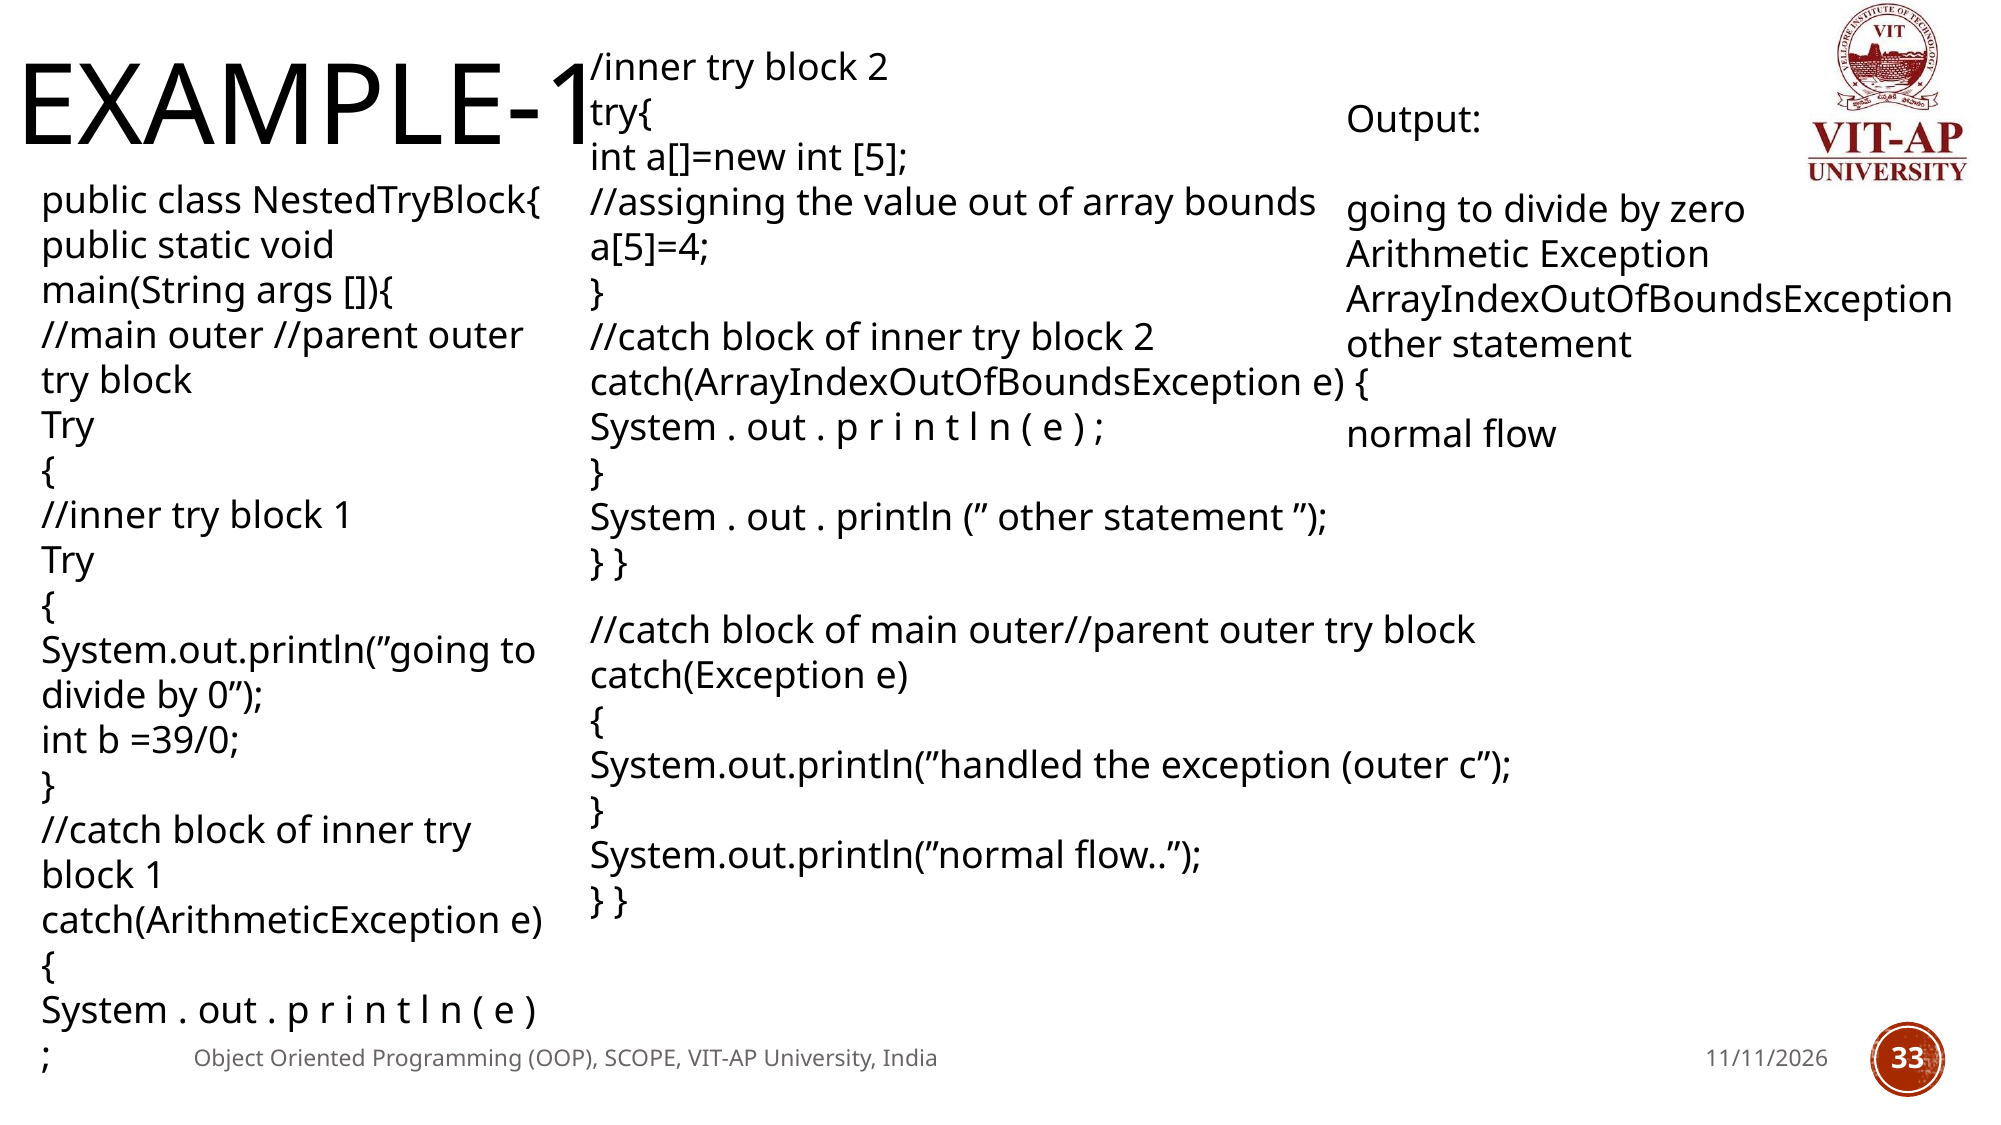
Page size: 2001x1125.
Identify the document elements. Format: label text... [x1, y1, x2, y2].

text_box Output: going to divide by zero Arithmetic Exception ArrayIndexOutOfBoundsException other statement normal flow [1331, 87, 1969, 463]
picture [1784, 0, 2000, 216]
footer Object Oriented Programming (OOP), SCOPE, VIT-AP University, India [178, 1028, 1217, 1089]
text_box public class NestedTryBlock{ public static void main(String args []){ //main outer //parent outer try block Try { //inner try block 1 Try { System.out.println(”going to divide by 0”); int b =39/0; } //catch block of inner try block 1 catch(ArithmeticException e) { System . out . p r i n t l n ( e ) ; [26, 168, 561, 1084]
title Example-1 [0, 0, 1650, 240]
text_box /inner try block 2 try{ int a[]=new int [5]; //assigning the value out of array bounds a[5]=4; } //catch block of inner try block 2 catch(ArrayIndexOutOfBoundsException e) { System . out . p r i n t l n ( e ) ; } System . out . println (” other statement ”); } } [575, 36, 1575, 591]
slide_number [1306, 1028, 1844, 1089]
text_box //catch block of main outer//parent outer try block catch(Exception e) { System.out.println(”handled the exception (outer c”); } System.out.println(”normal flow..”); } } [575, 598, 1575, 929]
slide_number 33 [1855, 1028, 1961, 1089]
